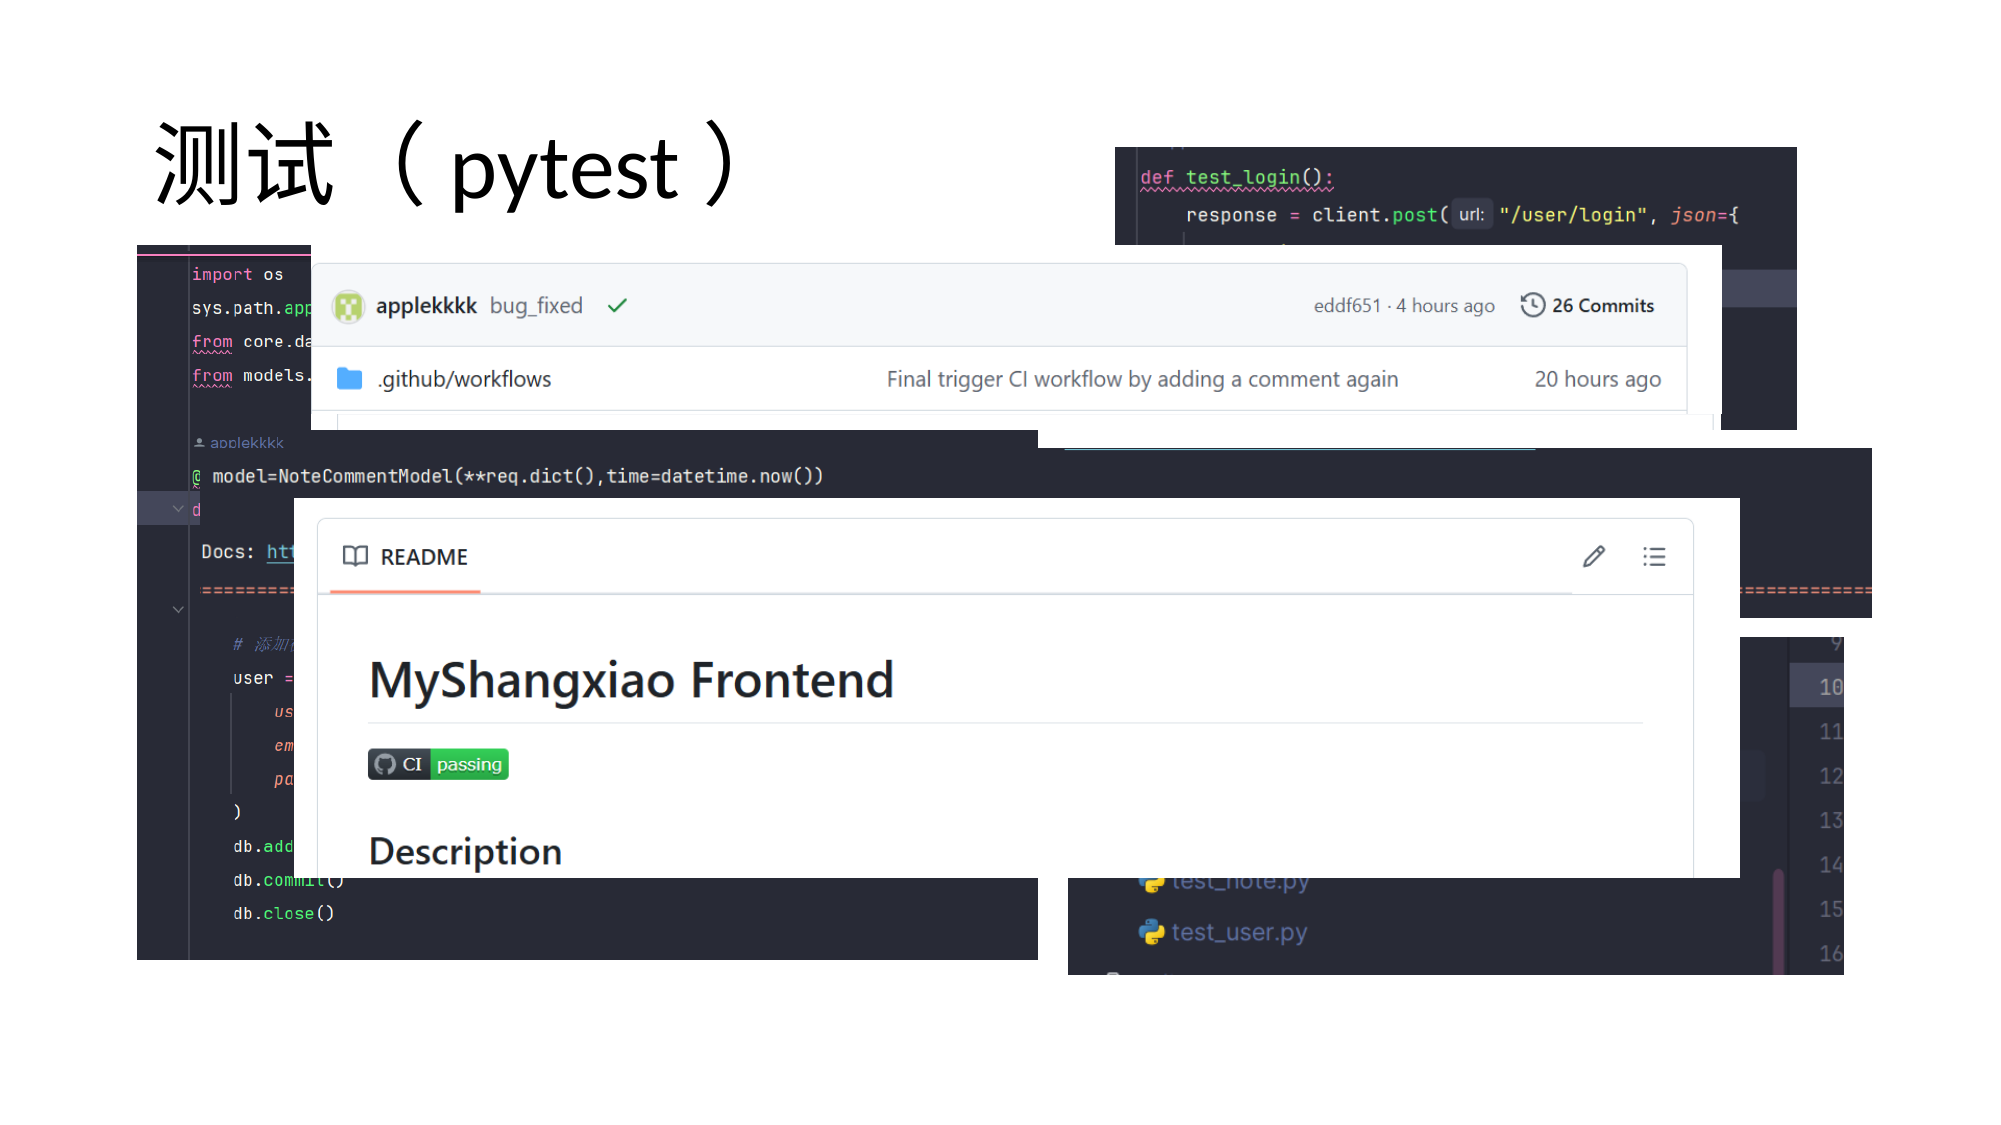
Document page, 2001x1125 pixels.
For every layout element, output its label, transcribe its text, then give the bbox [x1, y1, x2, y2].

title 测试（pytest） [137, 59, 1863, 278]
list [136, 245, 1039, 961]
picture [310, 147, 1797, 430]
picture [199, 448, 1873, 976]
